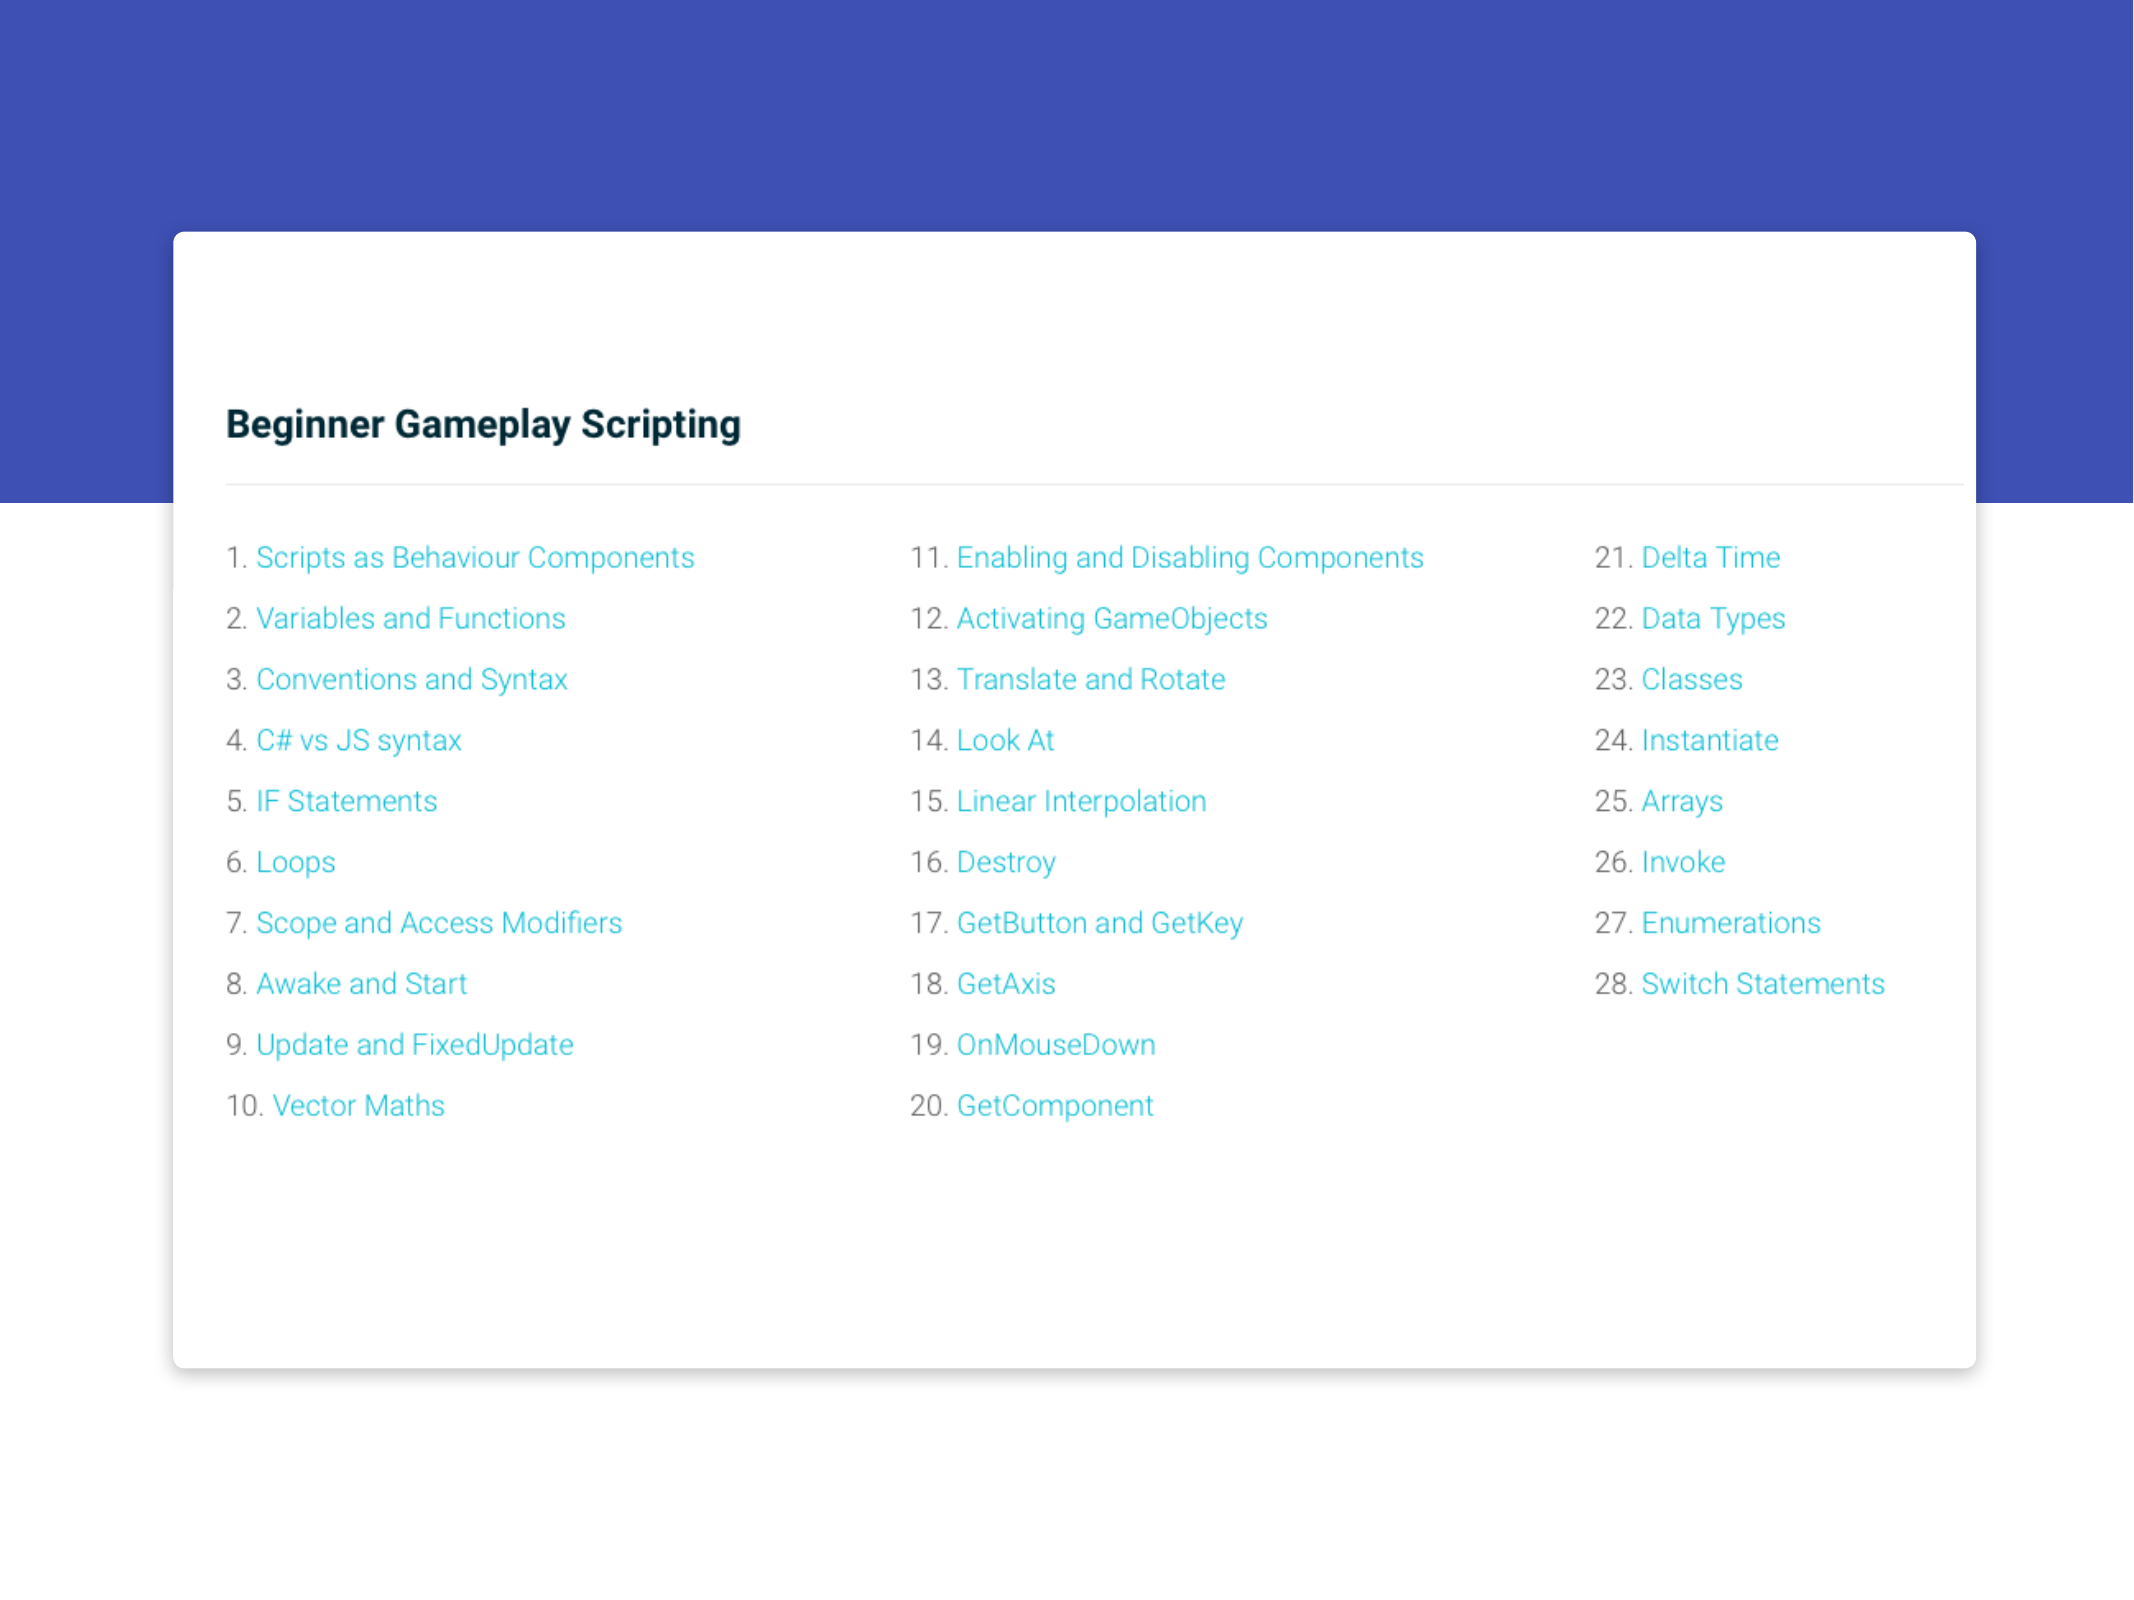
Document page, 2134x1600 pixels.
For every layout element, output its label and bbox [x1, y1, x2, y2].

text_box [173, 231, 1977, 1369]
picture [185, 377, 1964, 1223]
text_box [0, 0, 2134, 503]
